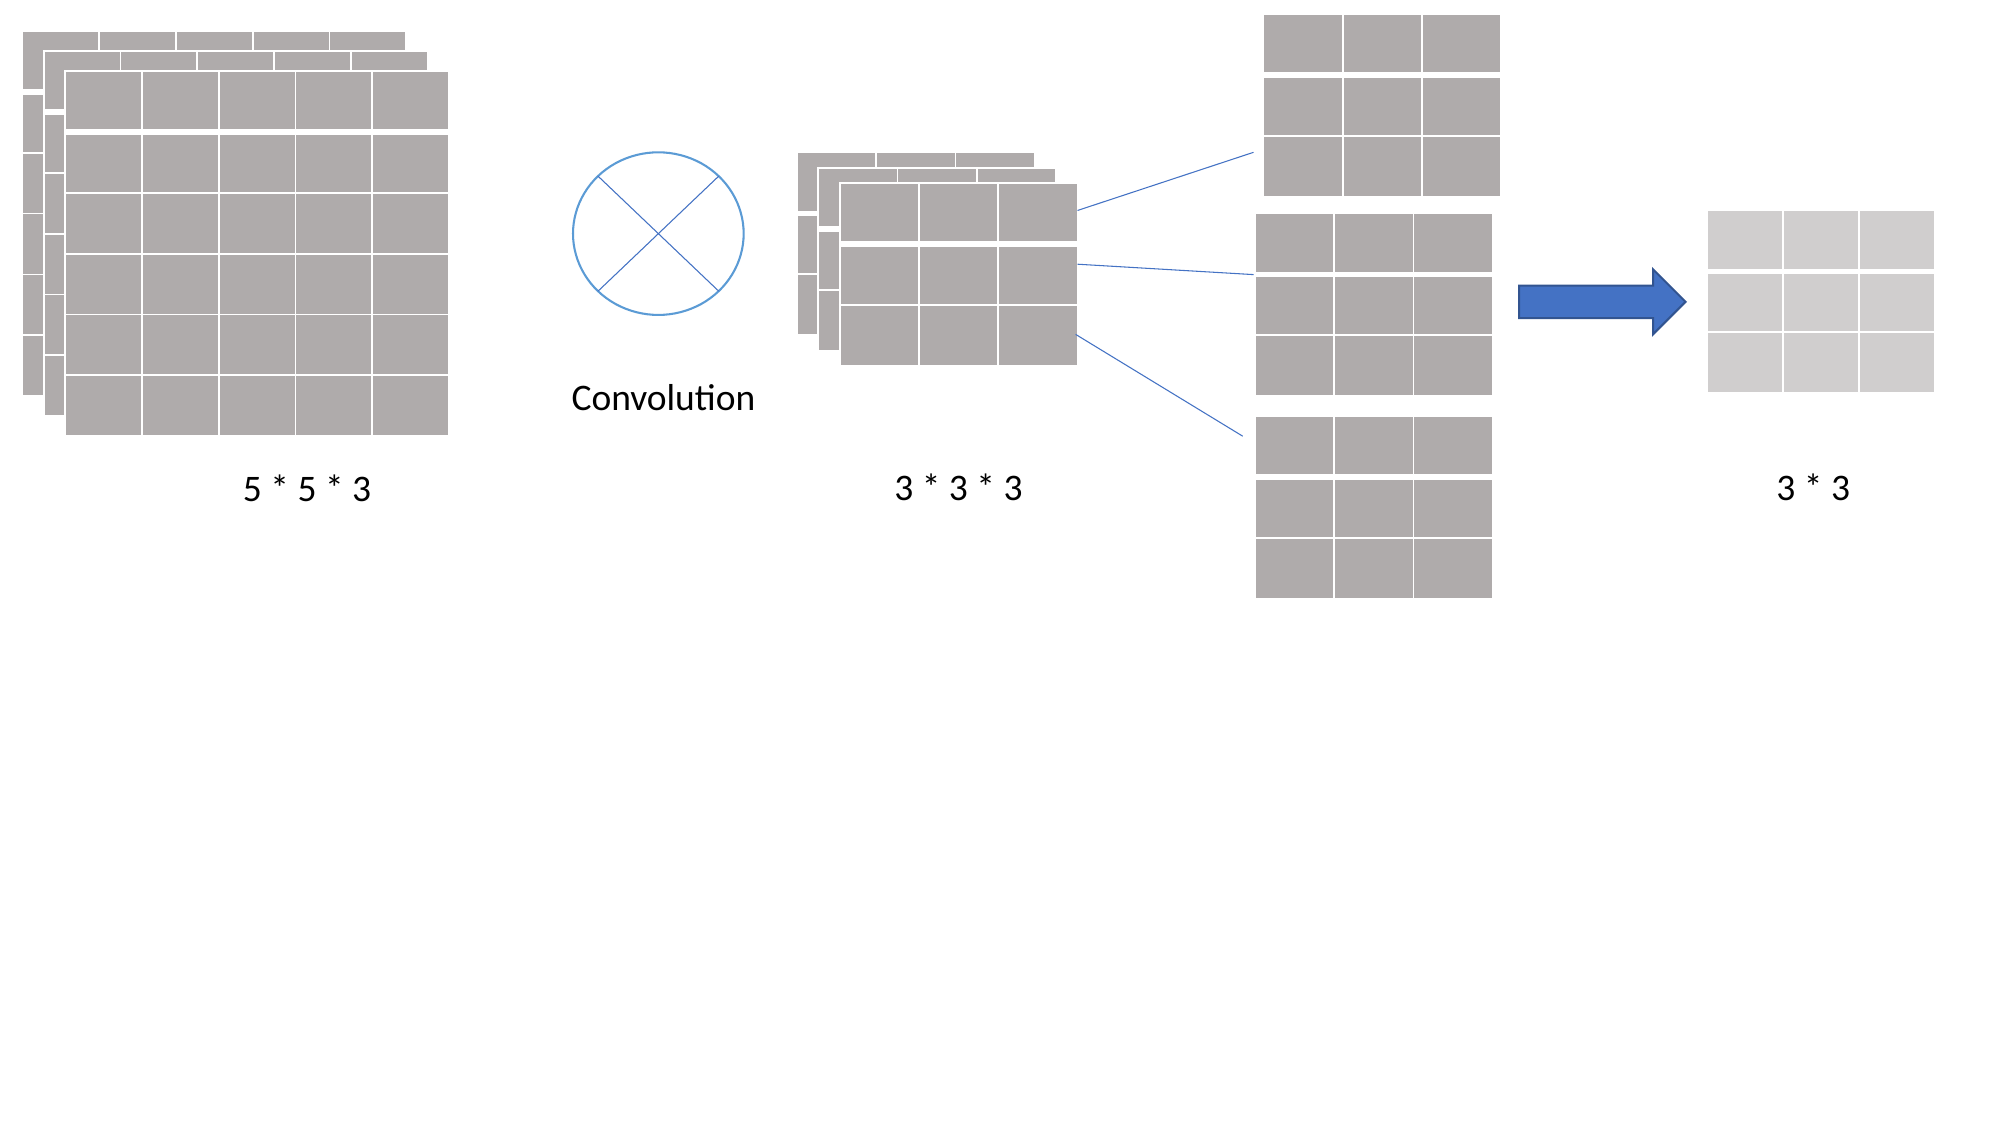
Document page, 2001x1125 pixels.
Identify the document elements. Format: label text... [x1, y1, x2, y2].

text_box [1518, 266, 1688, 337]
table_cell [1708, 274, 1782, 331]
table_header [143, 72, 218, 129]
table_cell [220, 194, 295, 253]
table_cell [296, 135, 371, 192]
table_cell [296, 194, 371, 253]
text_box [1075, 334, 1243, 437]
table_header [100, 32, 175, 50]
table_cell [1335, 277, 1413, 334]
table_header [1335, 214, 1413, 272]
table_header [920, 184, 997, 241]
table_header [177, 32, 252, 50]
text_box 3 * 3 * 3 [879, 455, 1197, 516]
table_cell [143, 315, 218, 374]
table_cell [798, 275, 817, 334]
table_cell [296, 315, 371, 374]
table_cell [1264, 137, 1342, 196]
table_cell [1784, 274, 1858, 331]
table_header [1344, 15, 1421, 72]
table_cell [66, 376, 141, 435]
text_box 3 * 3 [1761, 455, 2000, 516]
table_cell [1256, 277, 1333, 334]
table_header [1423, 15, 1500, 72]
table_cell [373, 255, 448, 314]
table_header [45, 52, 120, 109]
table_cell [220, 135, 295, 192]
table_header [798, 153, 875, 211]
table_header [121, 52, 196, 70]
table_header [877, 153, 955, 167]
table_cell [373, 194, 448, 253]
table_header [254, 32, 329, 50]
table_header [1708, 211, 1782, 269]
table_cell [1708, 333, 1782, 392]
table_header [1784, 211, 1858, 269]
text_box Convolution [556, 365, 874, 426]
table_cell [1414, 336, 1492, 395]
table_header [352, 52, 427, 70]
table_cell [1344, 78, 1421, 135]
table_cell [1860, 333, 1934, 392]
table_cell [1344, 137, 1421, 196]
table_cell [1264, 78, 1342, 135]
table_cell [45, 295, 64, 354]
table_cell [45, 356, 64, 415]
table_cell [841, 247, 918, 304]
table_cell [1423, 137, 1500, 196]
table_cell [1414, 539, 1492, 598]
table_header [819, 169, 897, 226]
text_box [1077, 152, 1254, 211]
table_cell [920, 247, 997, 304]
table_cell [220, 315, 295, 374]
table_cell [999, 306, 1077, 365]
table_cell [23, 336, 43, 395]
table_cell [819, 291, 839, 350]
table_cell [1784, 333, 1858, 392]
table_header [373, 72, 448, 129]
table_cell [373, 376, 448, 435]
table_cell [920, 306, 997, 365]
table_header [23, 32, 98, 89]
table_cell [373, 135, 448, 192]
table_cell [143, 376, 218, 435]
table_header [1414, 214, 1492, 272]
table_cell [66, 315, 141, 374]
table_header [1860, 211, 1934, 269]
table_cell [220, 255, 295, 314]
table_cell [143, 194, 218, 253]
table_header [275, 52, 350, 70]
table_cell [1414, 277, 1492, 334]
table_header [1414, 417, 1492, 474]
table_header [898, 169, 976, 182]
table_header [198, 52, 273, 70]
table_cell [1335, 539, 1413, 598]
table_cell [23, 214, 43, 274]
text_box [571, 151, 745, 316]
table_header [1256, 417, 1333, 474]
table_header [220, 72, 295, 129]
table_cell [1256, 539, 1333, 598]
table_header [1264, 15, 1342, 72]
table_cell [798, 216, 817, 273]
table_cell [1860, 274, 1934, 331]
table_cell [1335, 336, 1413, 395]
table_cell [23, 154, 43, 213]
table_header [841, 184, 918, 241]
table_cell [143, 255, 218, 314]
table_header [1335, 417, 1413, 474]
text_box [1077, 264, 1254, 275]
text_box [598, 176, 719, 292]
table_cell [1256, 336, 1333, 395]
table_cell [45, 115, 64, 172]
table_header [1256, 214, 1333, 272]
table_header [330, 32, 405, 50]
table_cell [1335, 480, 1413, 537]
table_cell [66, 255, 141, 314]
table_header [296, 72, 371, 129]
table_header [978, 169, 1055, 182]
table_header [956, 153, 1034, 167]
table_cell [23, 275, 43, 334]
table_cell [45, 235, 64, 294]
table_cell [819, 232, 839, 289]
table_cell [296, 376, 371, 435]
table_header [66, 72, 141, 129]
table_cell [220, 376, 295, 435]
text_box 5 * 5 * 3 [228, 456, 545, 516]
table_cell [373, 315, 448, 374]
table_cell [66, 194, 141, 253]
table_cell [143, 135, 218, 192]
table_cell [66, 135, 141, 192]
table_cell [23, 95, 43, 152]
table_cell [999, 247, 1077, 304]
table_cell [45, 174, 64, 233]
table_cell [1256, 480, 1333, 537]
table_cell [1423, 78, 1500, 135]
table_cell [1414, 480, 1492, 537]
table_header [999, 184, 1077, 241]
table_cell [841, 306, 918, 365]
table_cell [296, 255, 371, 314]
